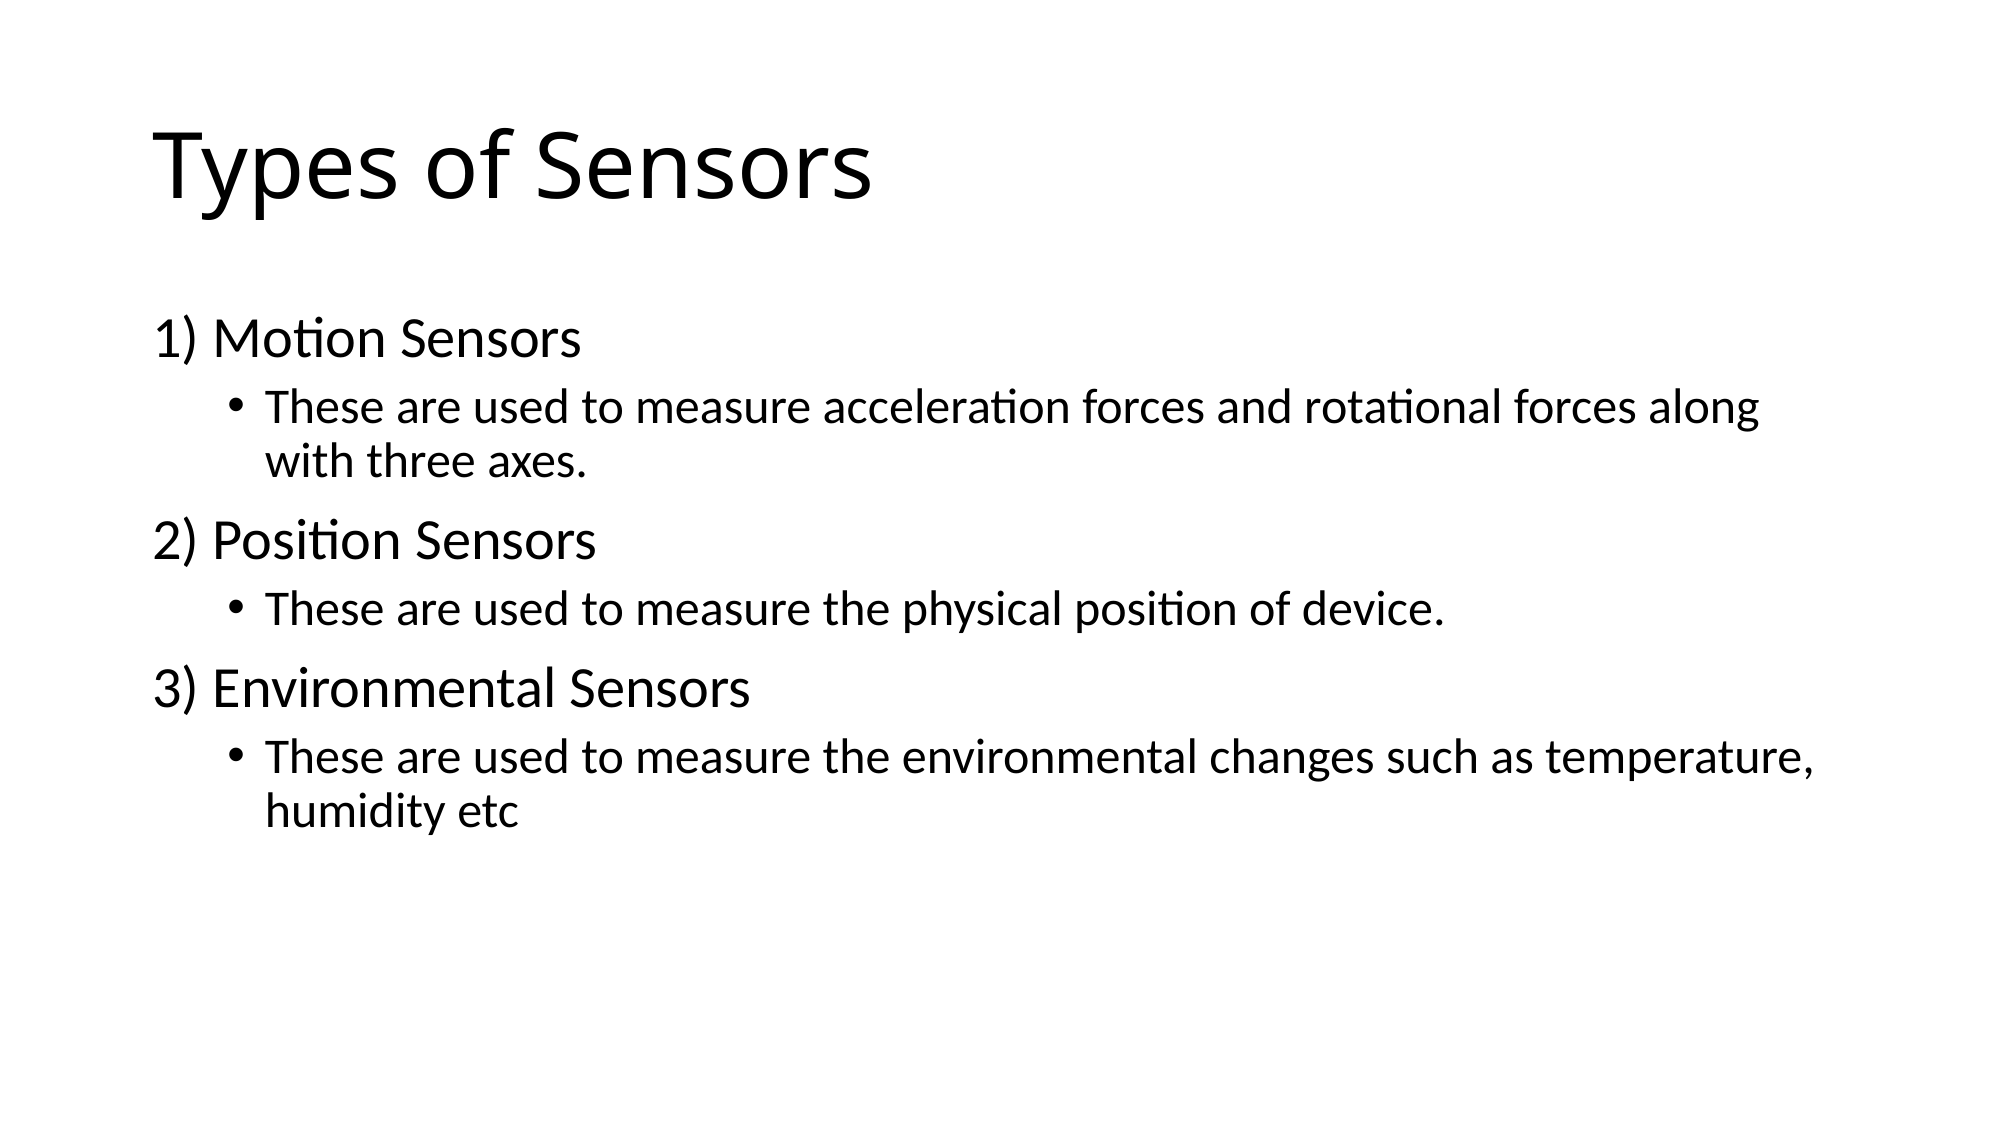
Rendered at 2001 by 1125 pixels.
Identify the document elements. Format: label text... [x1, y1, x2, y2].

text_box 1) Motion Sensors These are used to measure acceleration forces and rotational forces along with three axes. 2) Position Sensors These are used to measure the physical position of device. 3) Environmental Sensors These are used to measure the environmental changes such as temperature, humidity etc [137, 299, 1863, 1014]
text_box Types of Sensors [137, 59, 1863, 278]
